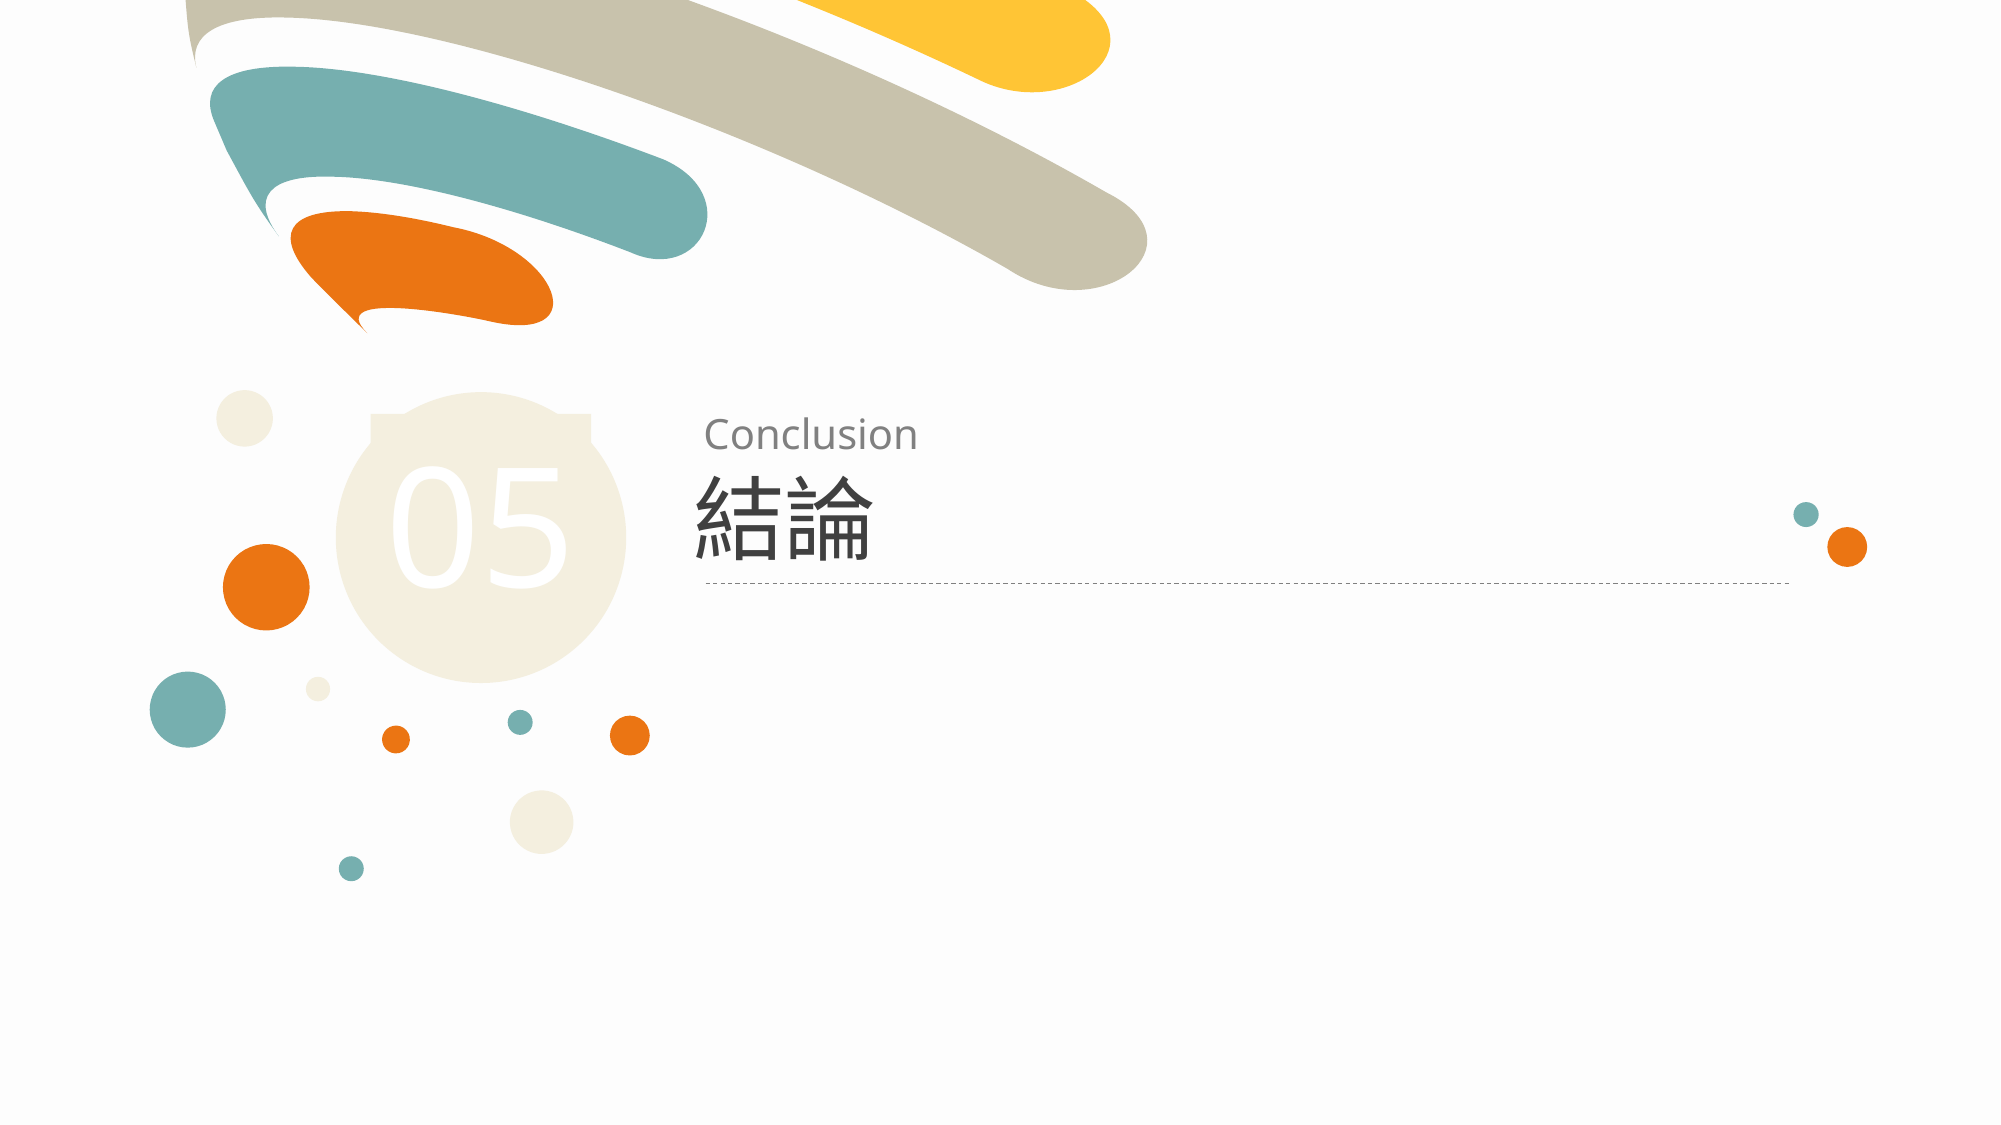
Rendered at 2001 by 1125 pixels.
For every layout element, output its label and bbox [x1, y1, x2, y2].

text_box [608, 714, 651, 757]
text_box [381, 724, 411, 755]
text_box [1826, 526, 1869, 568]
text_box [1792, 501, 1820, 529]
text_box [215, 389, 274, 448]
text_box [335, 392, 627, 684]
text_box [304, 675, 332, 703]
text_box [508, 789, 575, 855]
text_box [290, 211, 554, 334]
text_box [796, 0, 1111, 93]
text_box [337, 855, 365, 883]
text_box [506, 708, 534, 736]
text_box [678, 400, 1791, 584]
text_box [148, 670, 227, 749]
text_box [185, 0, 1148, 291]
text_box [210, 66, 708, 260]
text_box [221, 542, 311, 632]
